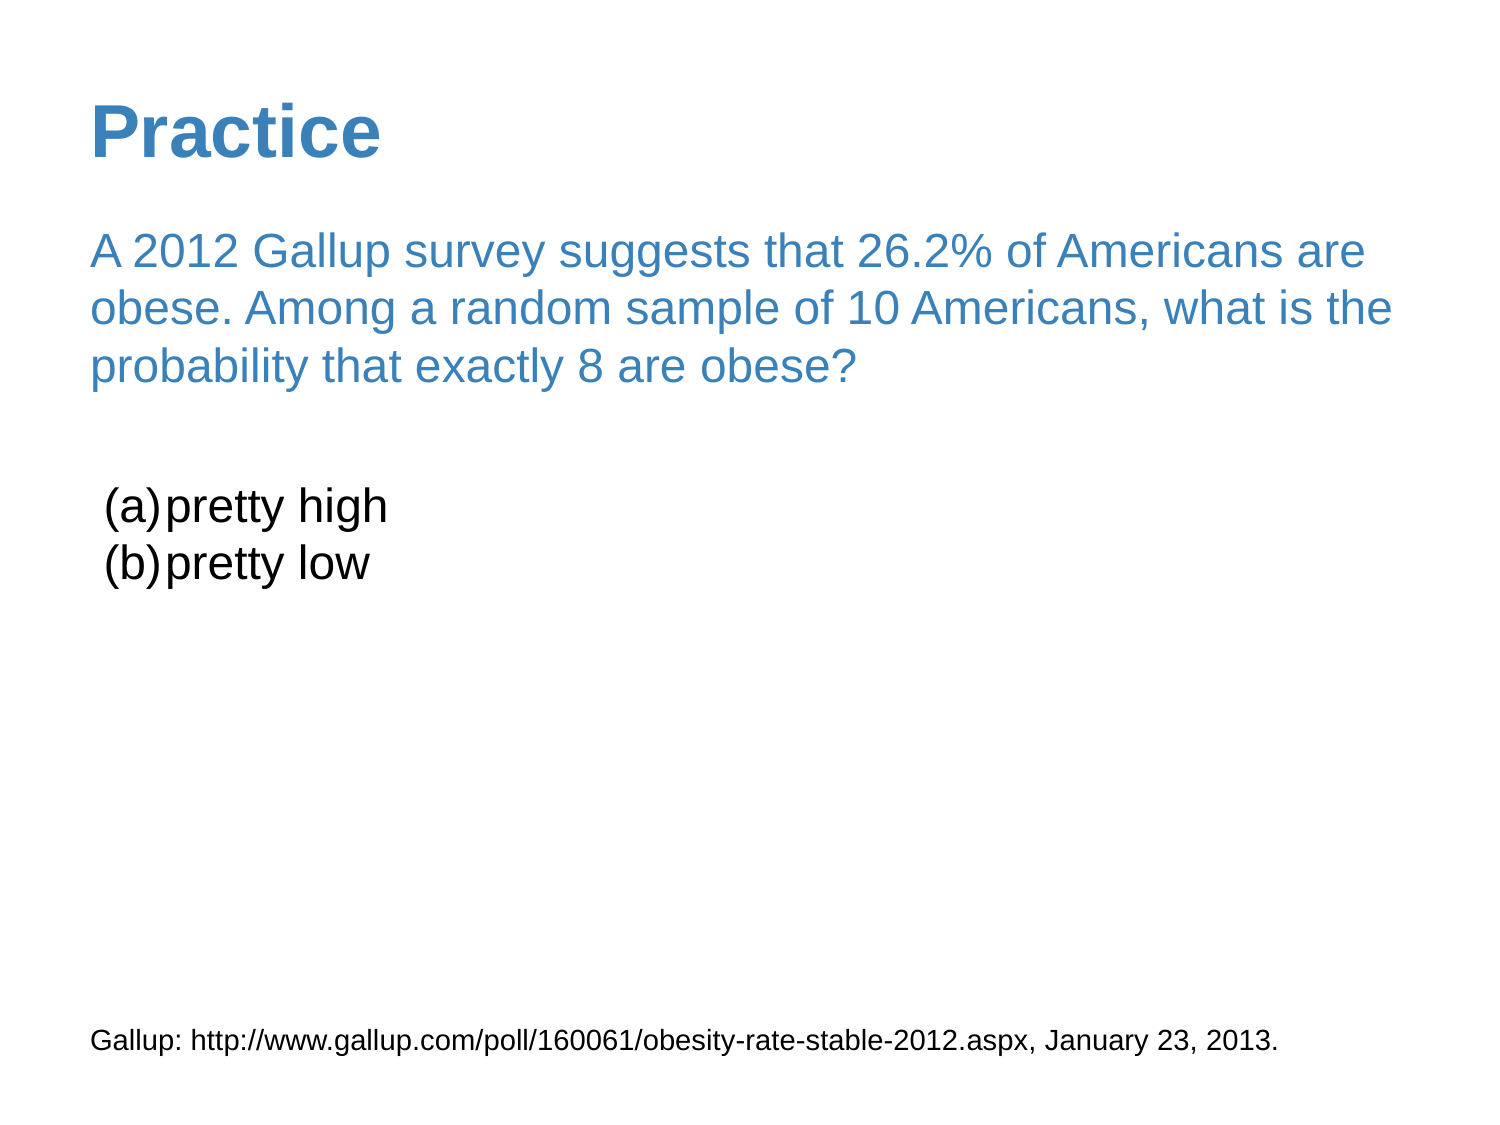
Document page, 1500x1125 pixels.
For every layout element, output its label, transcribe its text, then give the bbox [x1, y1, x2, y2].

title Practice [75, 0, 1425, 188]
list A 2012 Gallup survey suggests that 26.2% of Americans are obese. Among a random sample of 10 Americans, what is the probability that exactly 8 are obese? pretty high pretty low Gallup: http://www.gallup.com/poll/160061/obesity-rate-stable-2012.aspx, January 23, 2013. [75, 204, 1426, 614]
